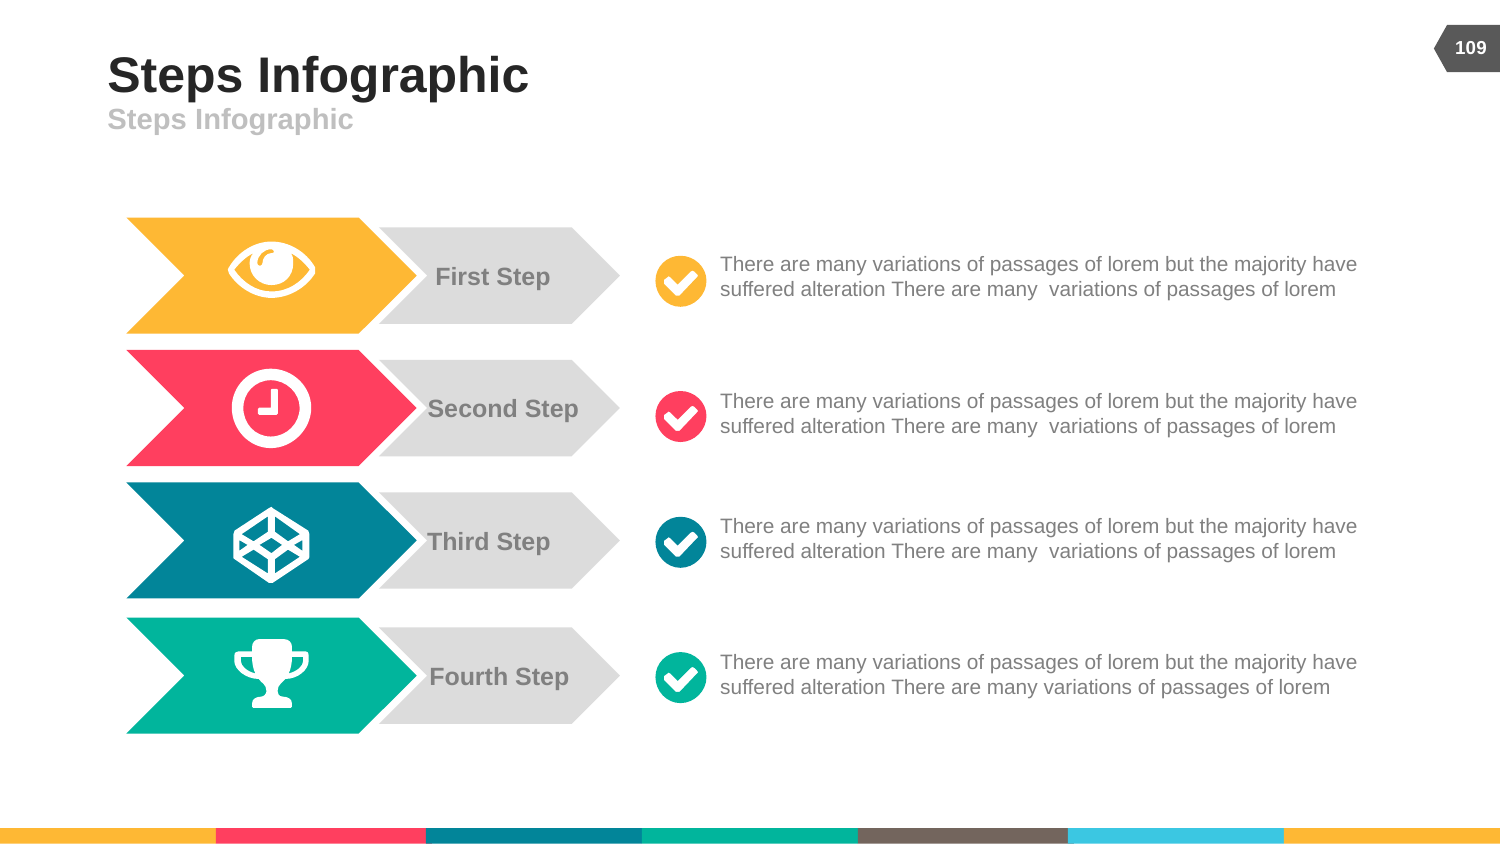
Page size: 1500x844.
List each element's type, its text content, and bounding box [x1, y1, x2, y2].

text_box [227, 241, 316, 298]
list Steps Infographic [107, 101, 783, 135]
text_box [655, 391, 707, 443]
text_box There are many variations of passages of lorem but the majority have suffered alteration There are many variations of passages of lorem [720, 648, 1384, 699]
text_box [655, 255, 707, 307]
text_box There are many variations of passages of lorem but the majority have suffered alteration There are many variations of passages of lorem [720, 513, 1384, 564]
text_box [233, 506, 310, 583]
text_box [124, 480, 375, 601]
text_box [234, 639, 309, 708]
text_box There are many variations of passages of lorem but the majority have suffered alteration There are many variations of passages of lorem [720, 250, 1384, 301]
text_box [124, 215, 375, 336]
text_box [378, 492, 621, 589]
slide_number 109 [1439, 24, 1500, 70]
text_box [378, 227, 621, 325]
text_box [124, 347, 375, 469]
title Steps Infographic [107, 43, 1033, 102]
text_box There are many variations of passages of lorem but the majority have suffered alteration There are many variations of passages of lorem [720, 387, 1384, 438]
text_box [655, 516, 707, 568]
text_box [124, 615, 375, 736]
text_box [378, 627, 621, 725]
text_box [378, 359, 621, 457]
text_box [655, 652, 707, 704]
text_box [231, 368, 312, 449]
